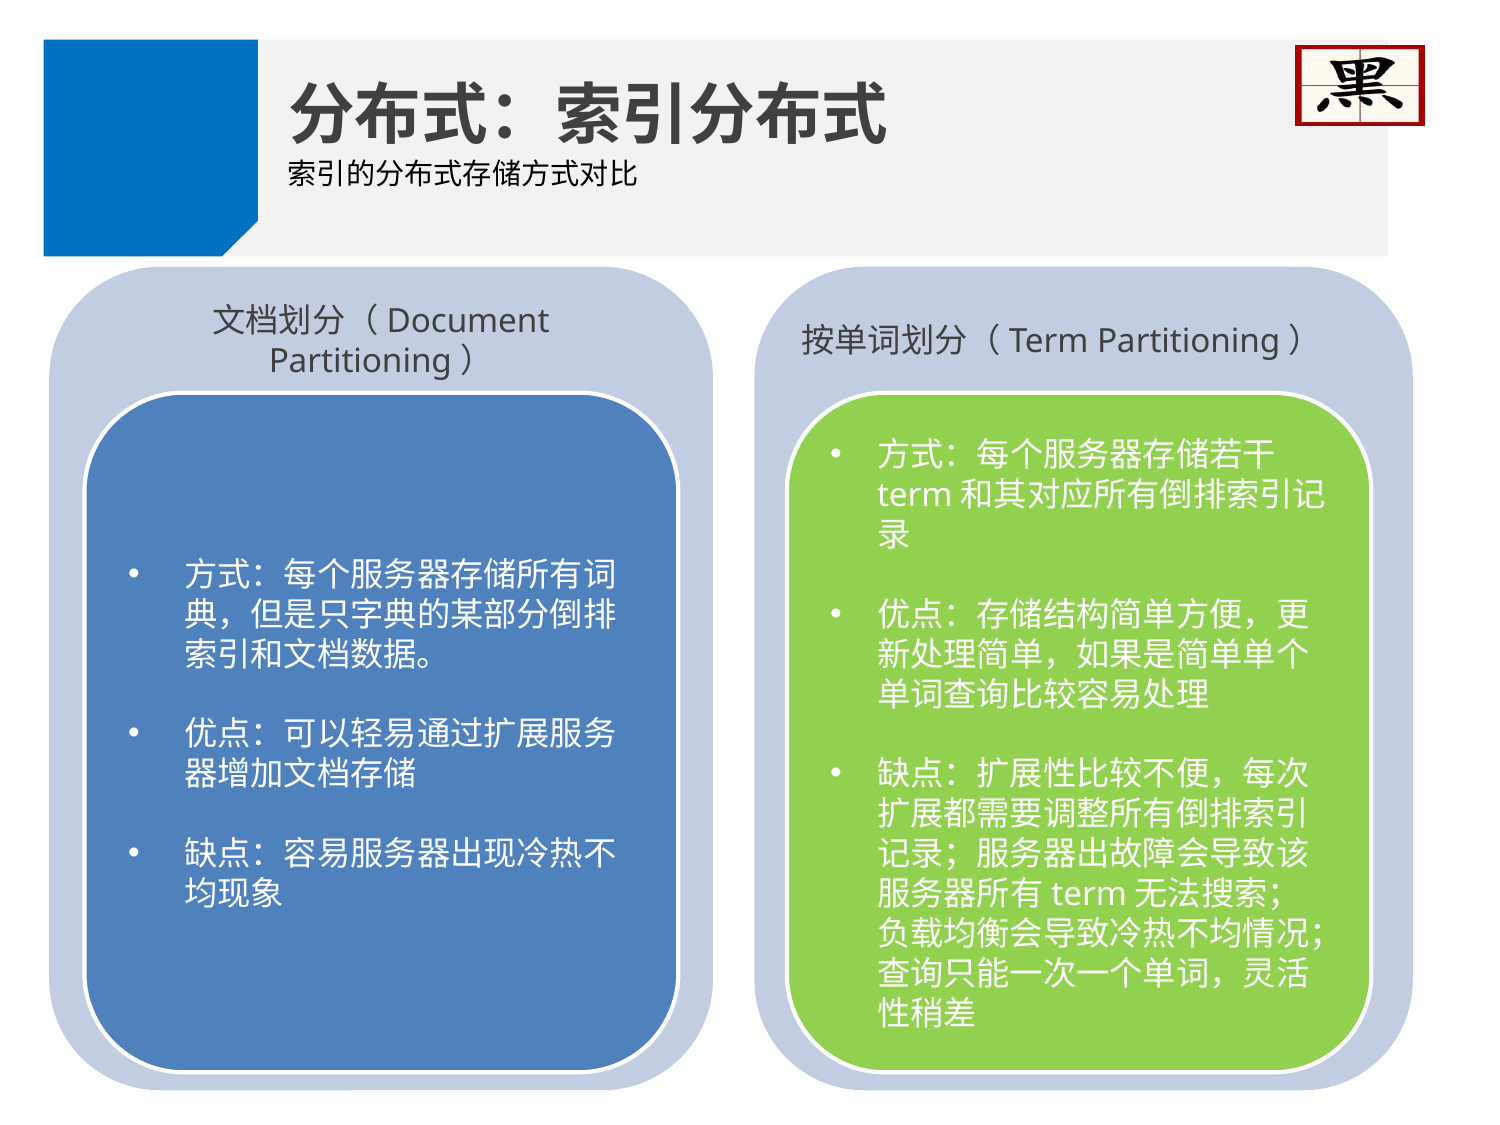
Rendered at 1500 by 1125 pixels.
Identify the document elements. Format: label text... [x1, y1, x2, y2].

text_box 方式：每个服务器存储所有词典，但是只字典的某部分倒排索引和文档数据。 优点：可以轻易通过扩展服务器增加文档存储 缺点：容易服务器出现冷热不均现象 [82, 390, 681, 1075]
text_box 索引的分布式存储方式对比 [272, 147, 1369, 198]
text_box 文档划分（Document Partitioning） [47, 264, 716, 1093]
text_box 方式：每个服务器存储若干term和其对应所有倒排索引记录 优点：存储结构简单方便，更新处理简单，如果是简单单个单词查询比较容易处理 缺点：扩展性比较不便，每次扩展都需要调整所有倒排索引记录；服务器出故障会导致该服务器所有term无法搜索；负载均衡会导致冷热不均情况；查询只能一次一个单词，灵活性稍差 [784, 390, 1374, 1075]
picture [1371, 45, 1425, 126]
text_box 按单词划分（Term Partitioning） [752, 264, 1415, 1093]
text_box 分布式：索引分布式 [273, 24, 1371, 159]
